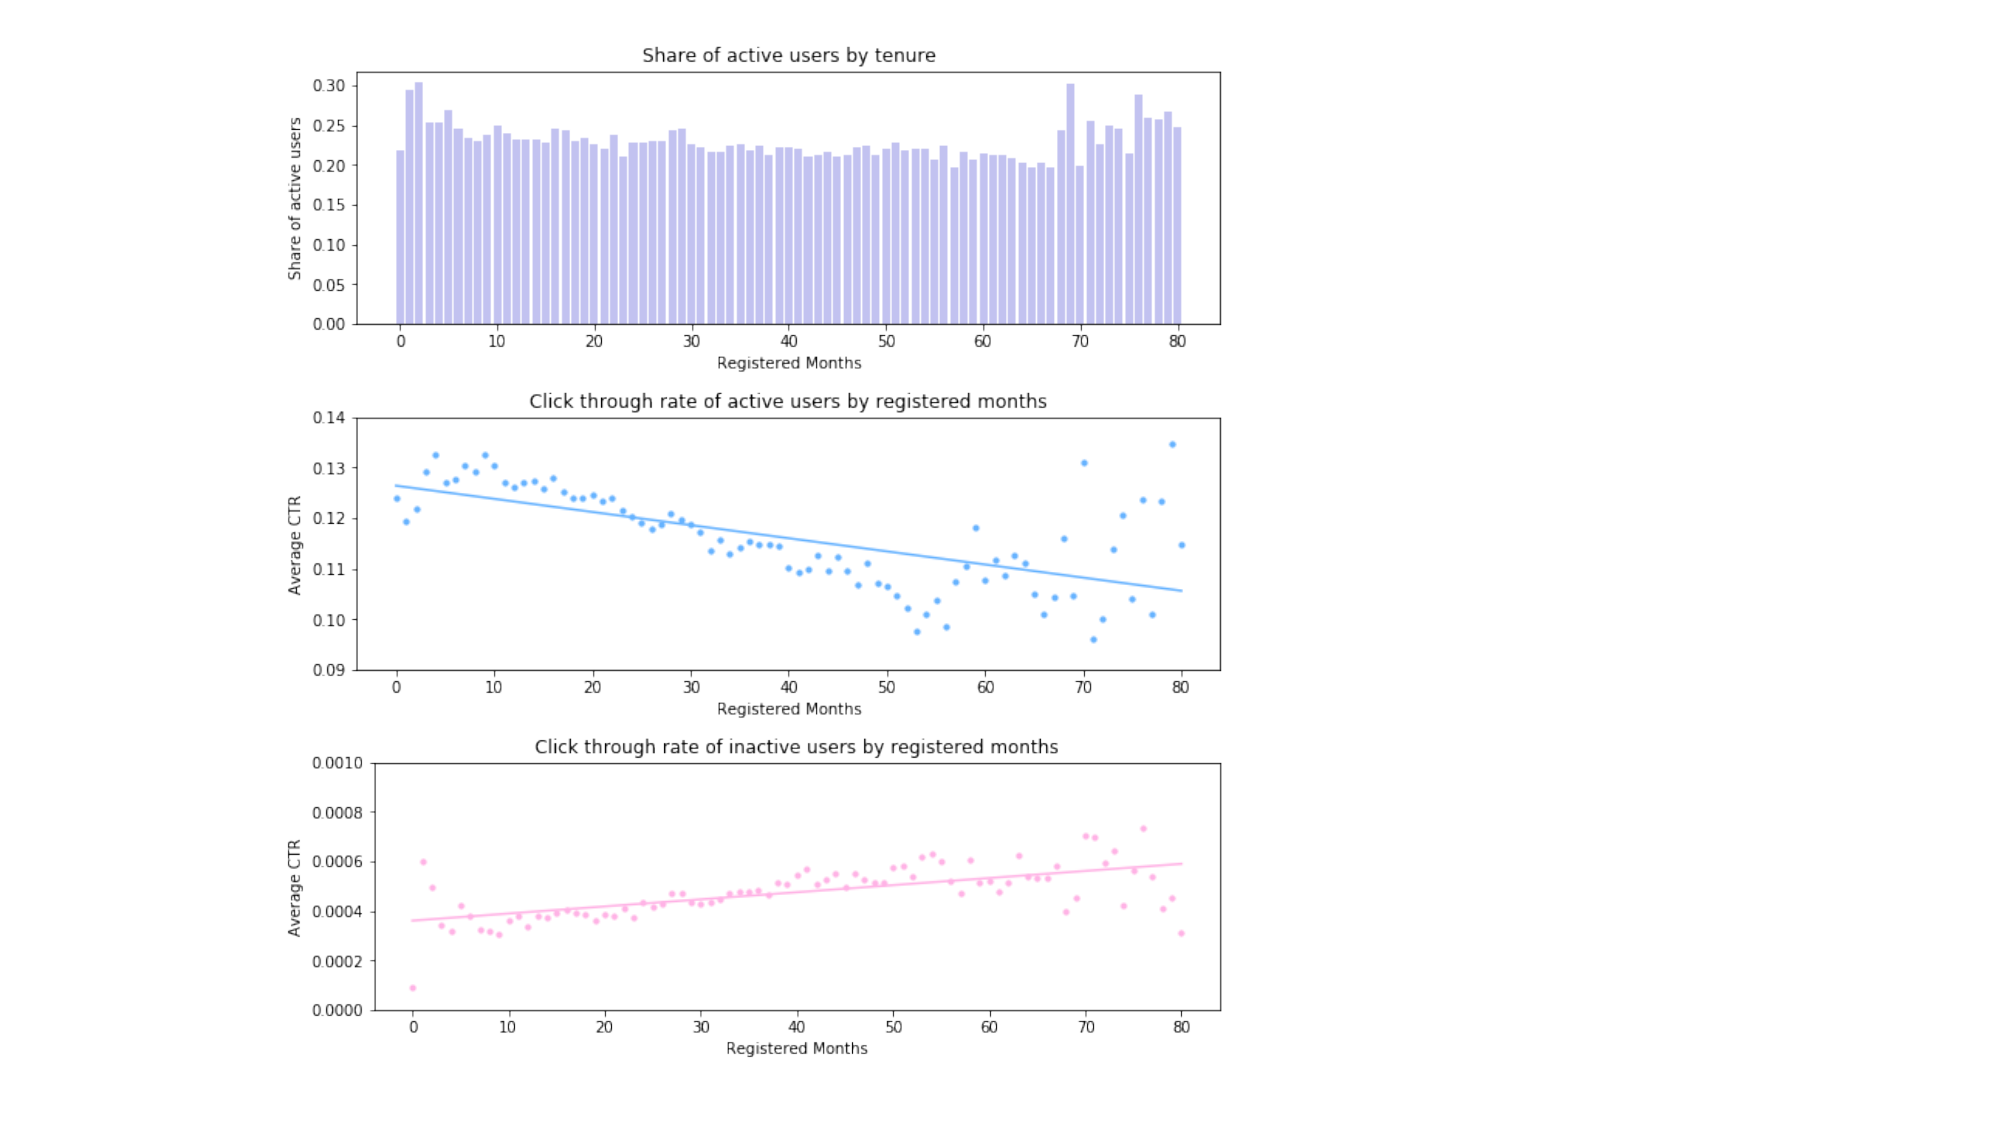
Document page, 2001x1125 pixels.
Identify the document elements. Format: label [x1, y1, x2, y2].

picture [279, 36, 1231, 1068]
